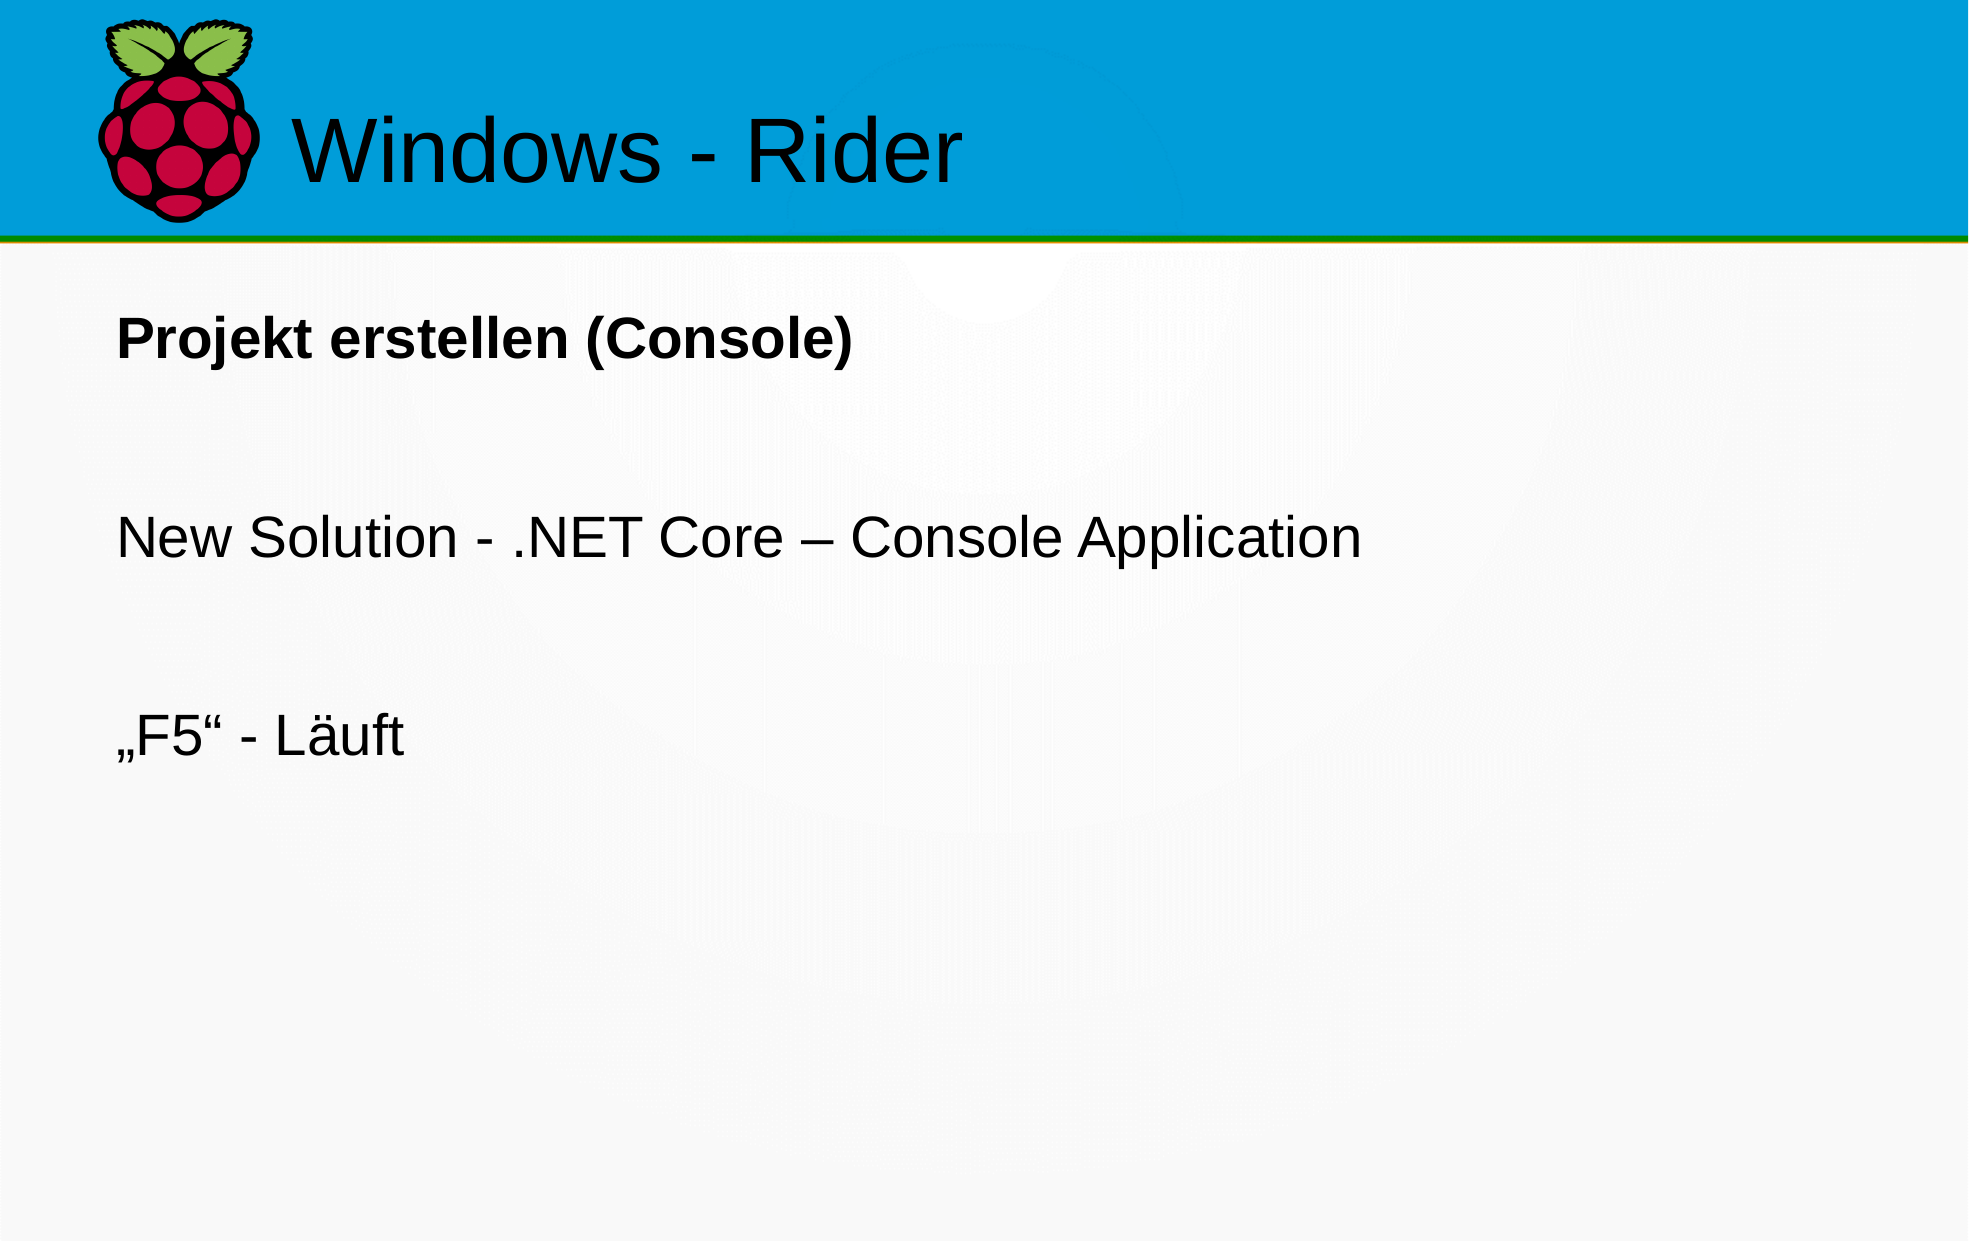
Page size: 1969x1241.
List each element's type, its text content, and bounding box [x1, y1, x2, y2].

picture [0, 236, 1969, 1241]
picture [100, 21, 258, 221]
text_box Projekt erstellen (Console) New Solution - .NET Core – Console Application „F5“ - Läuft [98, 300, 1875, 1185]
text_box Windows - Rider [291, 49, 1870, 257]
